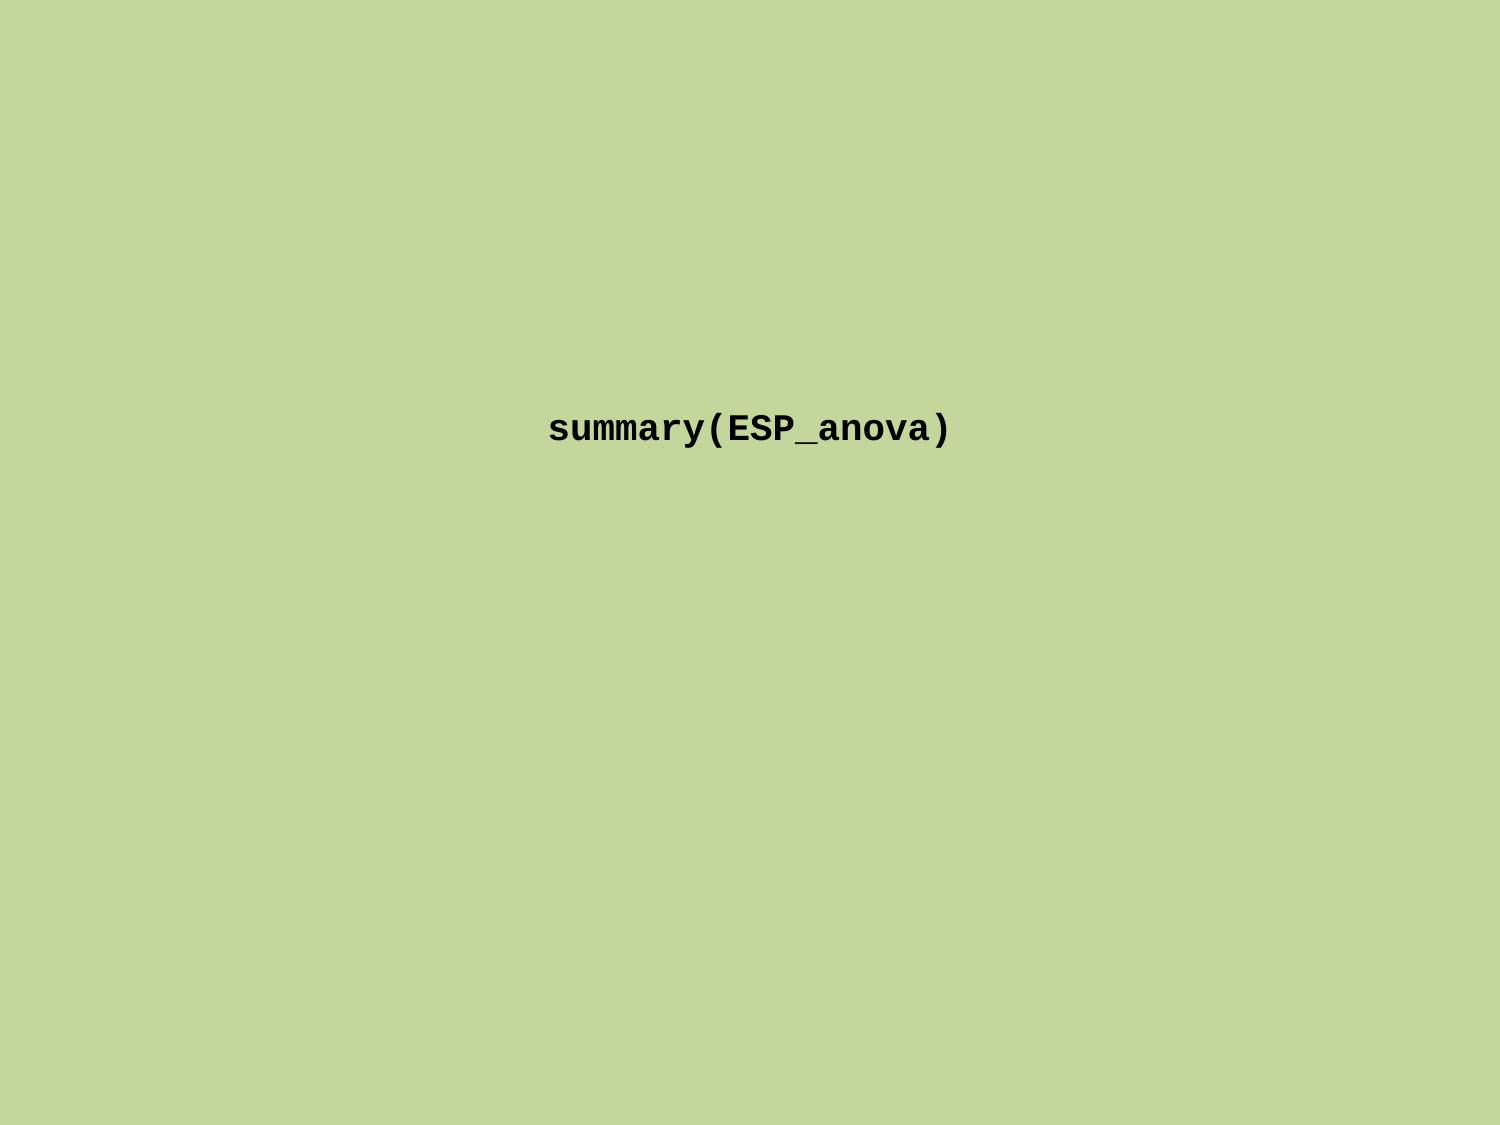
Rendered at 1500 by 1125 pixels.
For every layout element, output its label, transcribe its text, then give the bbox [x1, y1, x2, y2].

title summary(ESP_anova) [112, 349, 1388, 591]
